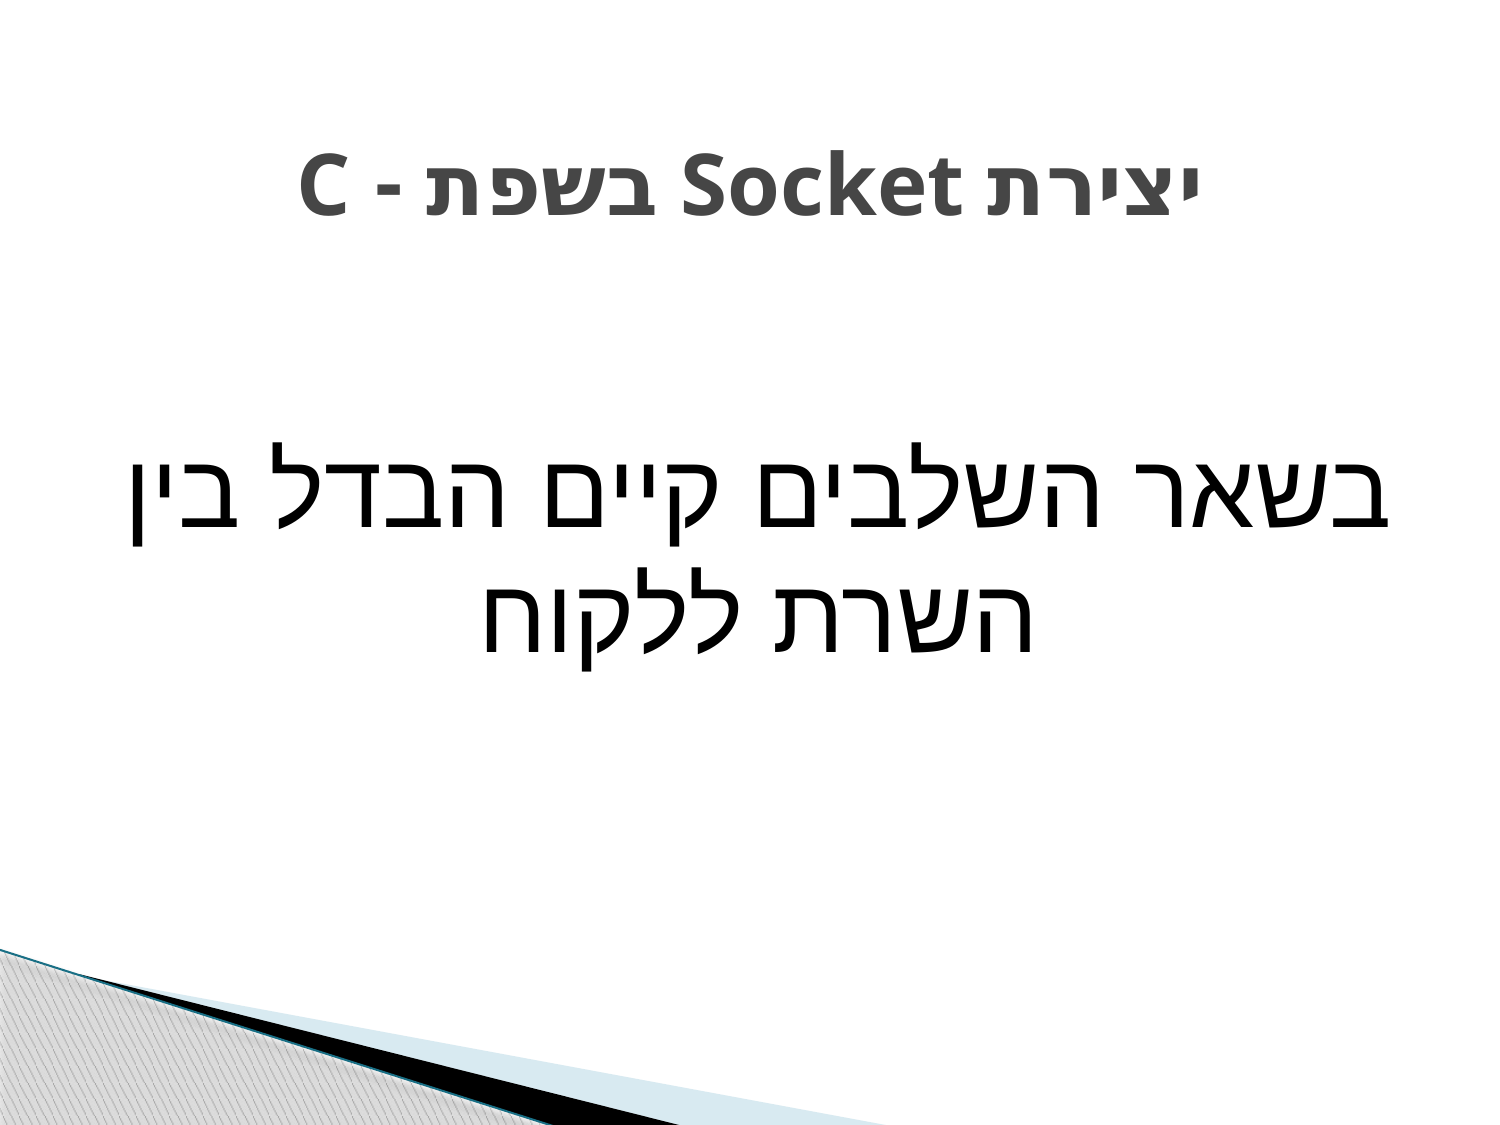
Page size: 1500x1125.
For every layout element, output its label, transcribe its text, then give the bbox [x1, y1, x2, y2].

text_box יצירת Socket בשפת - C [74, 87, 1425, 275]
list בשאר השלבים קיים הבדל בין השרת ללקוח [75, 275, 1425, 986]
